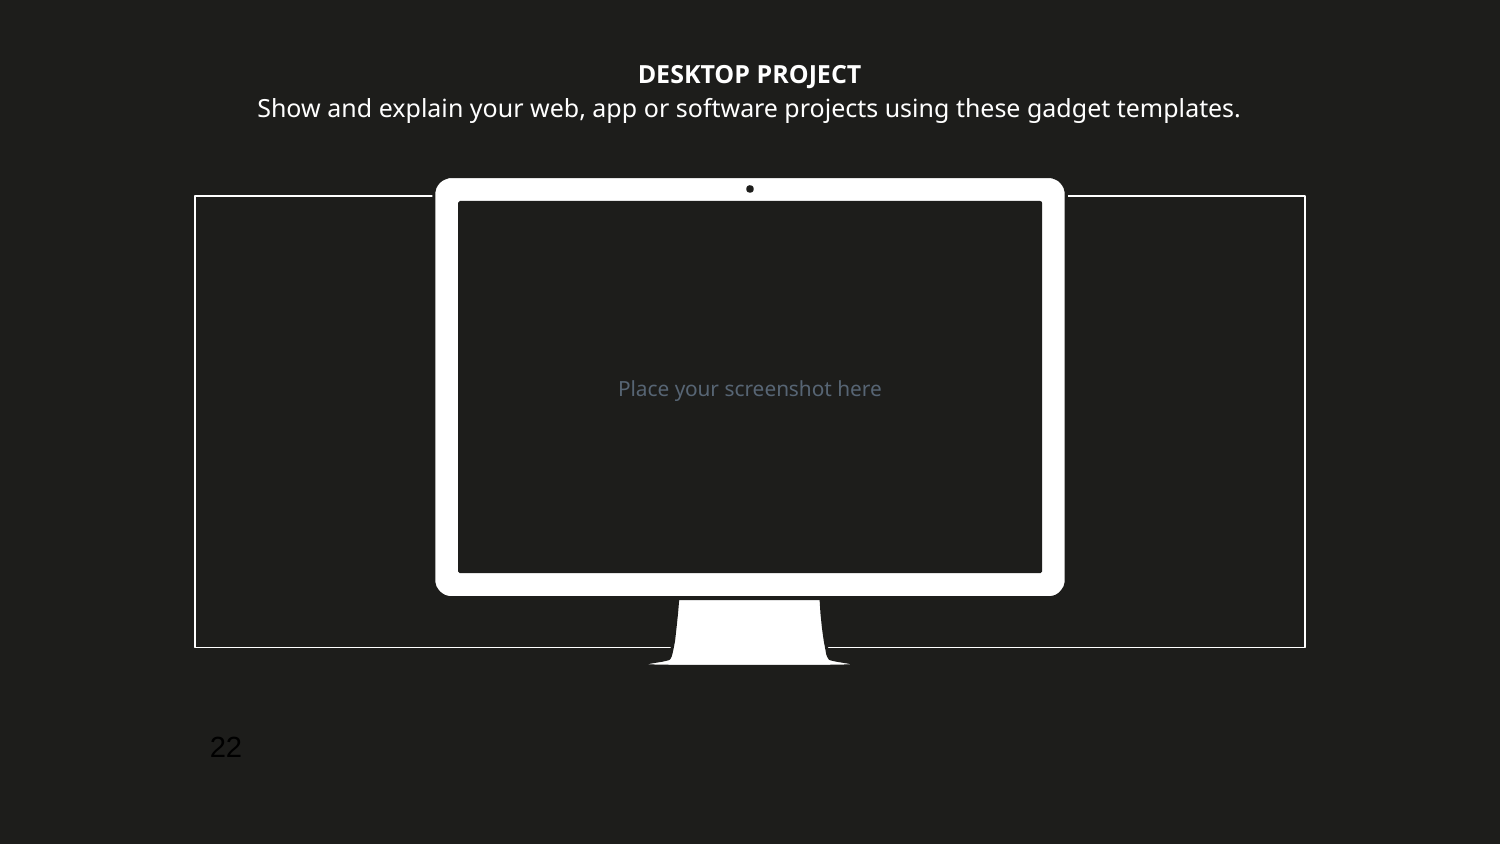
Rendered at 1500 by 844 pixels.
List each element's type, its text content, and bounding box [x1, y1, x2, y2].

text_box [433, 177, 1067, 647]
text_box Place your screenshot here [460, 202, 1040, 573]
list DESKTOP PROJECT Show and explain your web, app or software projects using these gadget templates. [194, 0, 1305, 177]
slide_number ‹#› [194, 647, 1306, 844]
